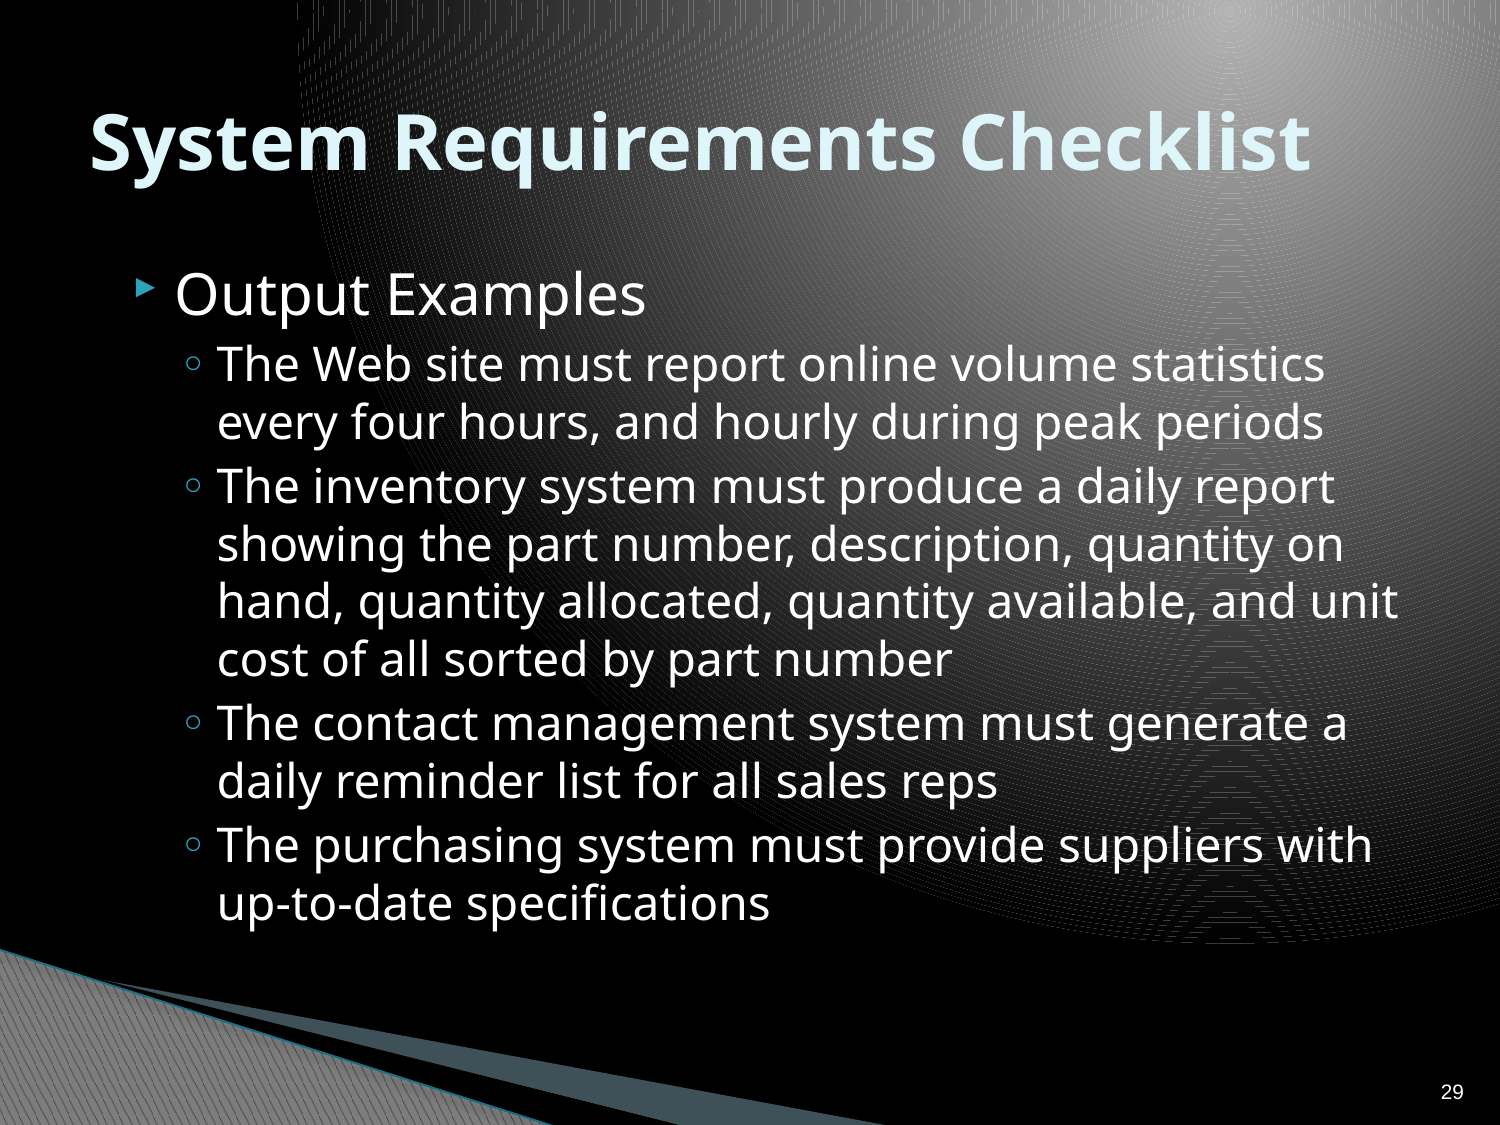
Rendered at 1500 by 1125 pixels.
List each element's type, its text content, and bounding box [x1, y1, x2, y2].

picture [0, 952, 543, 1125]
title System Requirements Checklist [75, 45, 1425, 233]
slide_number 29 [1418, 1051, 1479, 1112]
list Output Examples The Web site must report online volume statistics every four hours, and hourly during peak periods The inventory system must produce a daily report showing the part number, description, quantity on hand, quantity allocated, quantity available, and unit cost of all sorted by part number The contact management system must generate a daily reminder list for all sales reps The purchasing system must provide suppliers with up-to-date specifications [99, 249, 1463, 986]
